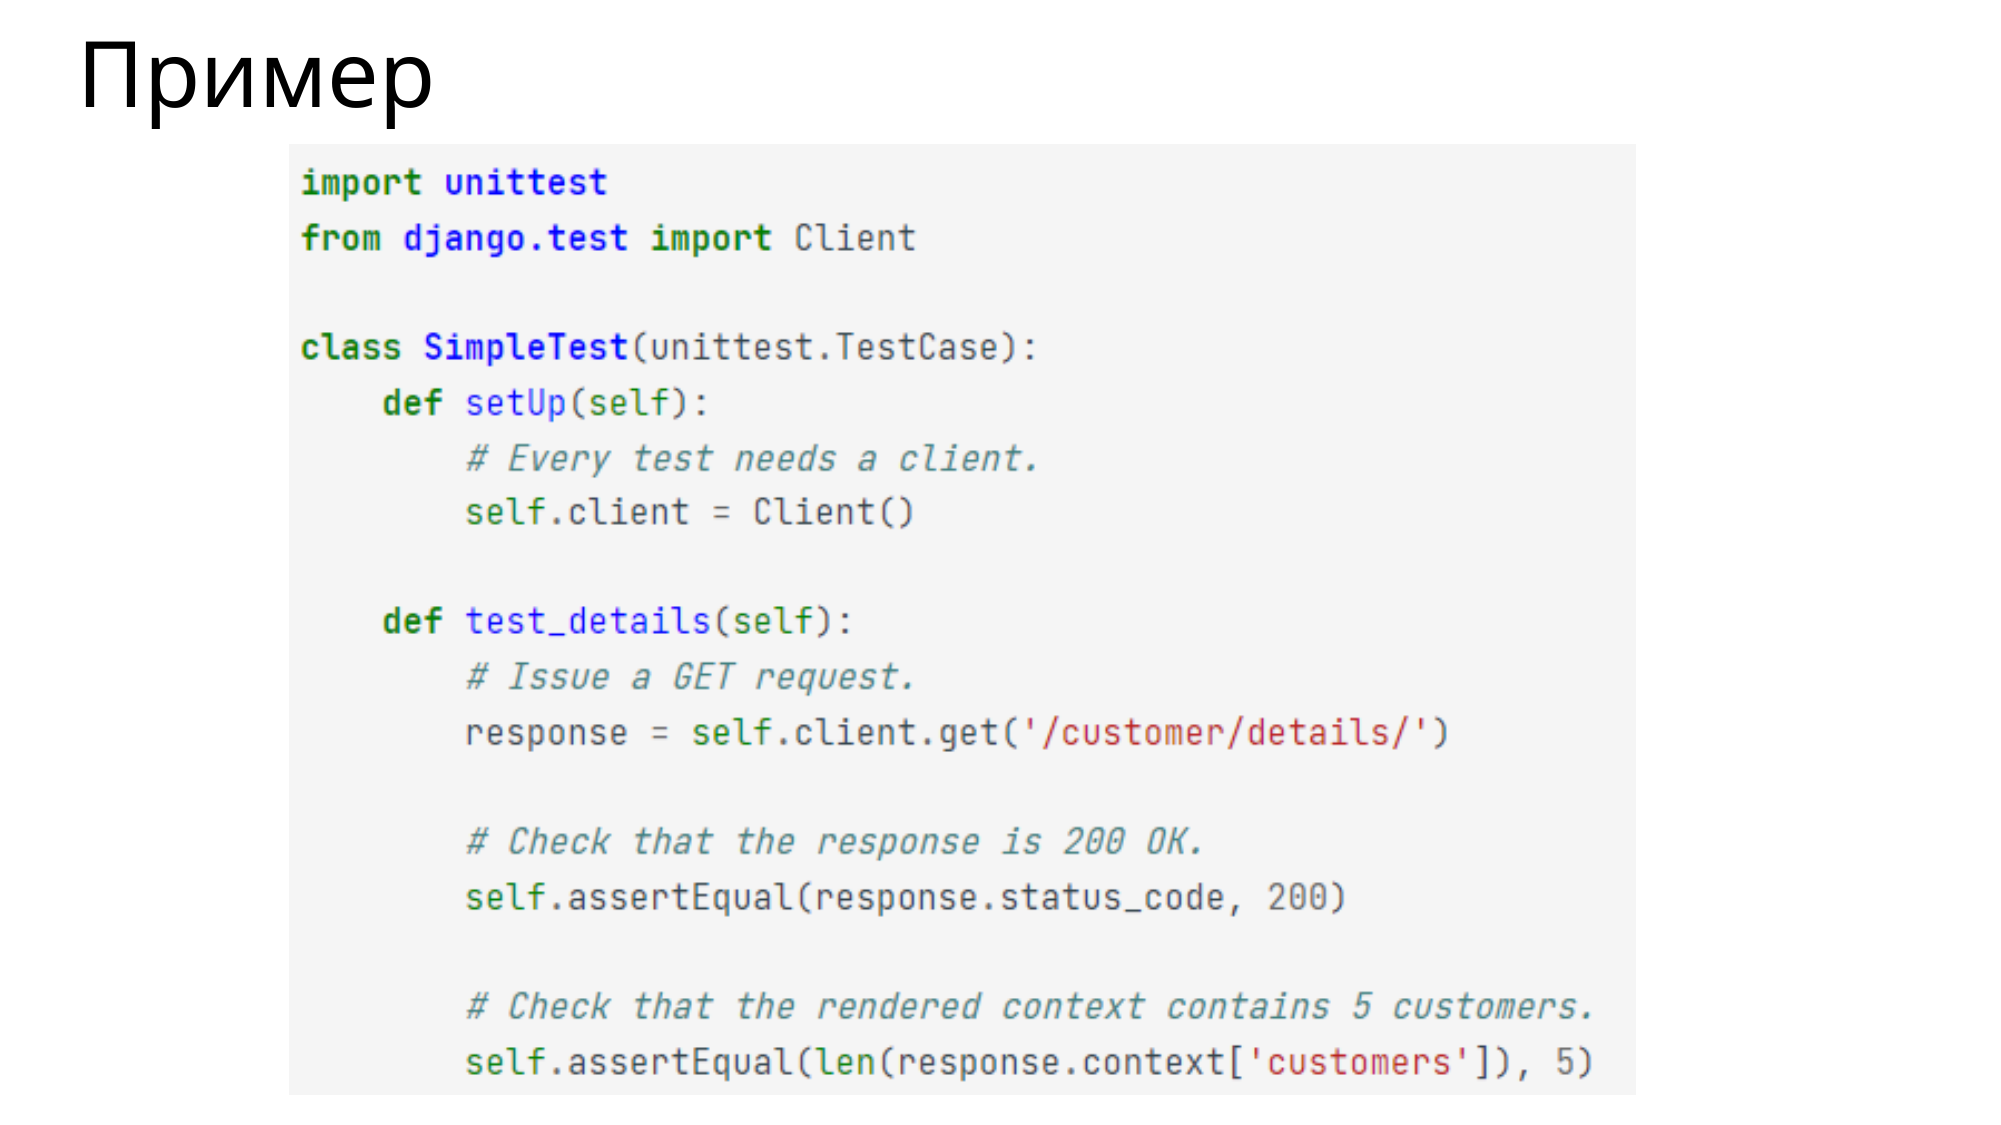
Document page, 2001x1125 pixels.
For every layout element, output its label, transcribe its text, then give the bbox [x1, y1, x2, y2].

title Пример [62, 29, 1953, 205]
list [289, 144, 1637, 1096]
